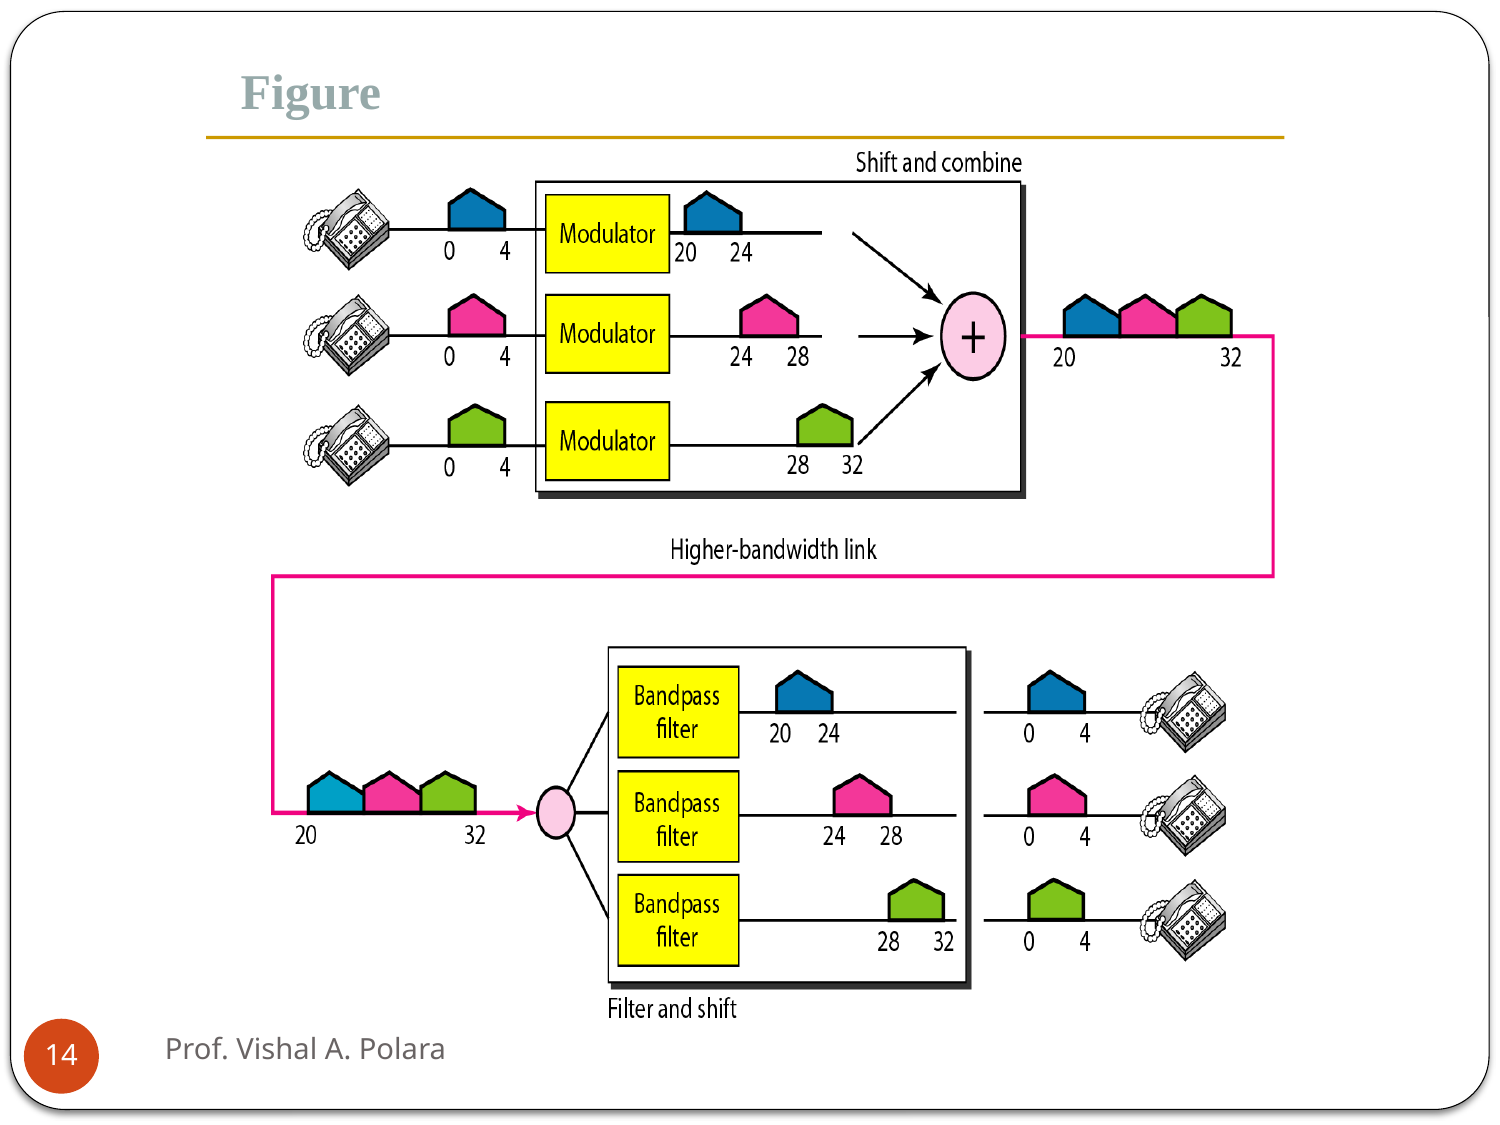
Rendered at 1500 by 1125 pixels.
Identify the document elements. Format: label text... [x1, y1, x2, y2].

slide_number 14 [23, 1018, 99, 1094]
footer Prof. Vishal A. Polara [150, 1012, 800, 1088]
picture [271, 147, 1276, 1026]
text_box Figure [225, 52, 397, 127]
